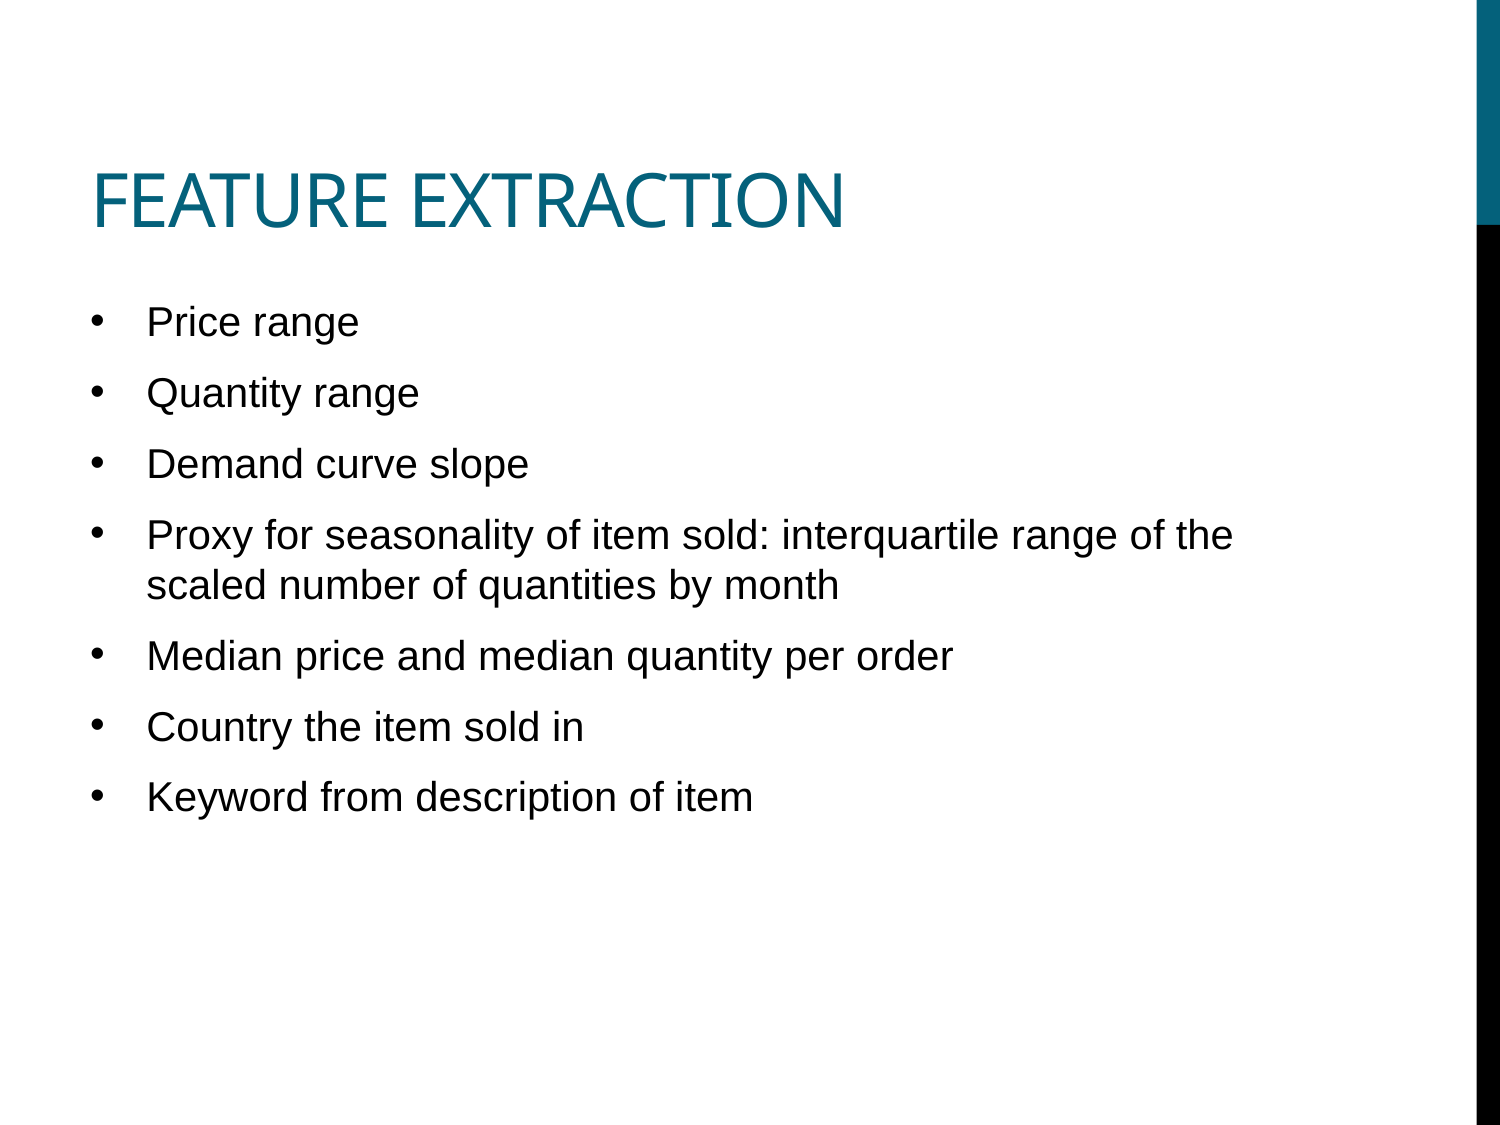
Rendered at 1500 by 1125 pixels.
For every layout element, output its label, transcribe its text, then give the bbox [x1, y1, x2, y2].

list Price range Quantity range Demand curve slope Proxy for seasonality of item sold: interquartile range of the scaled number of quantities by month Median price and median quantity per order Country the item sold in Keyword from description of item [75, 287, 1325, 1005]
title Feature Extraction [75, 25, 1175, 250]
